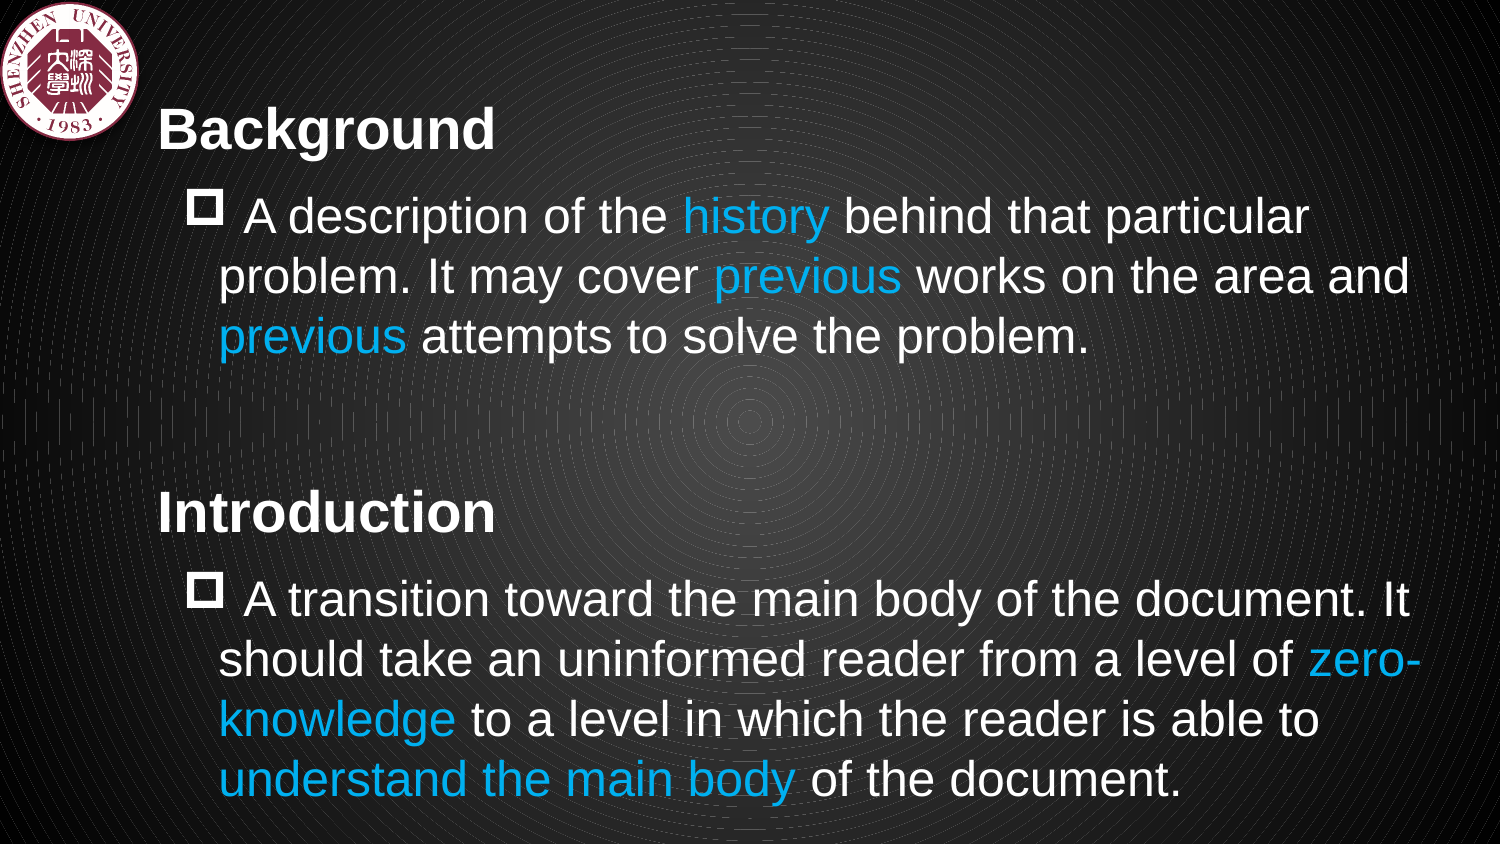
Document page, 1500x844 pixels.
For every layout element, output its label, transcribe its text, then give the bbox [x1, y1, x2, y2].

text_box A description of the history behind that particular problem. It may cover previous works on the area and previous attempts to solve the problem. [132, 175, 1469, 371]
text_box A transition toward the main body of the document. It should take an uninformed reader from a level of zero-knowledge to a level in which the reader is able to understand the main body of the document. [132, 559, 1469, 815]
title Background [92, 73, 862, 176]
picture [0, 0, 139, 143]
text_box Introduction [92, 456, 862, 560]
